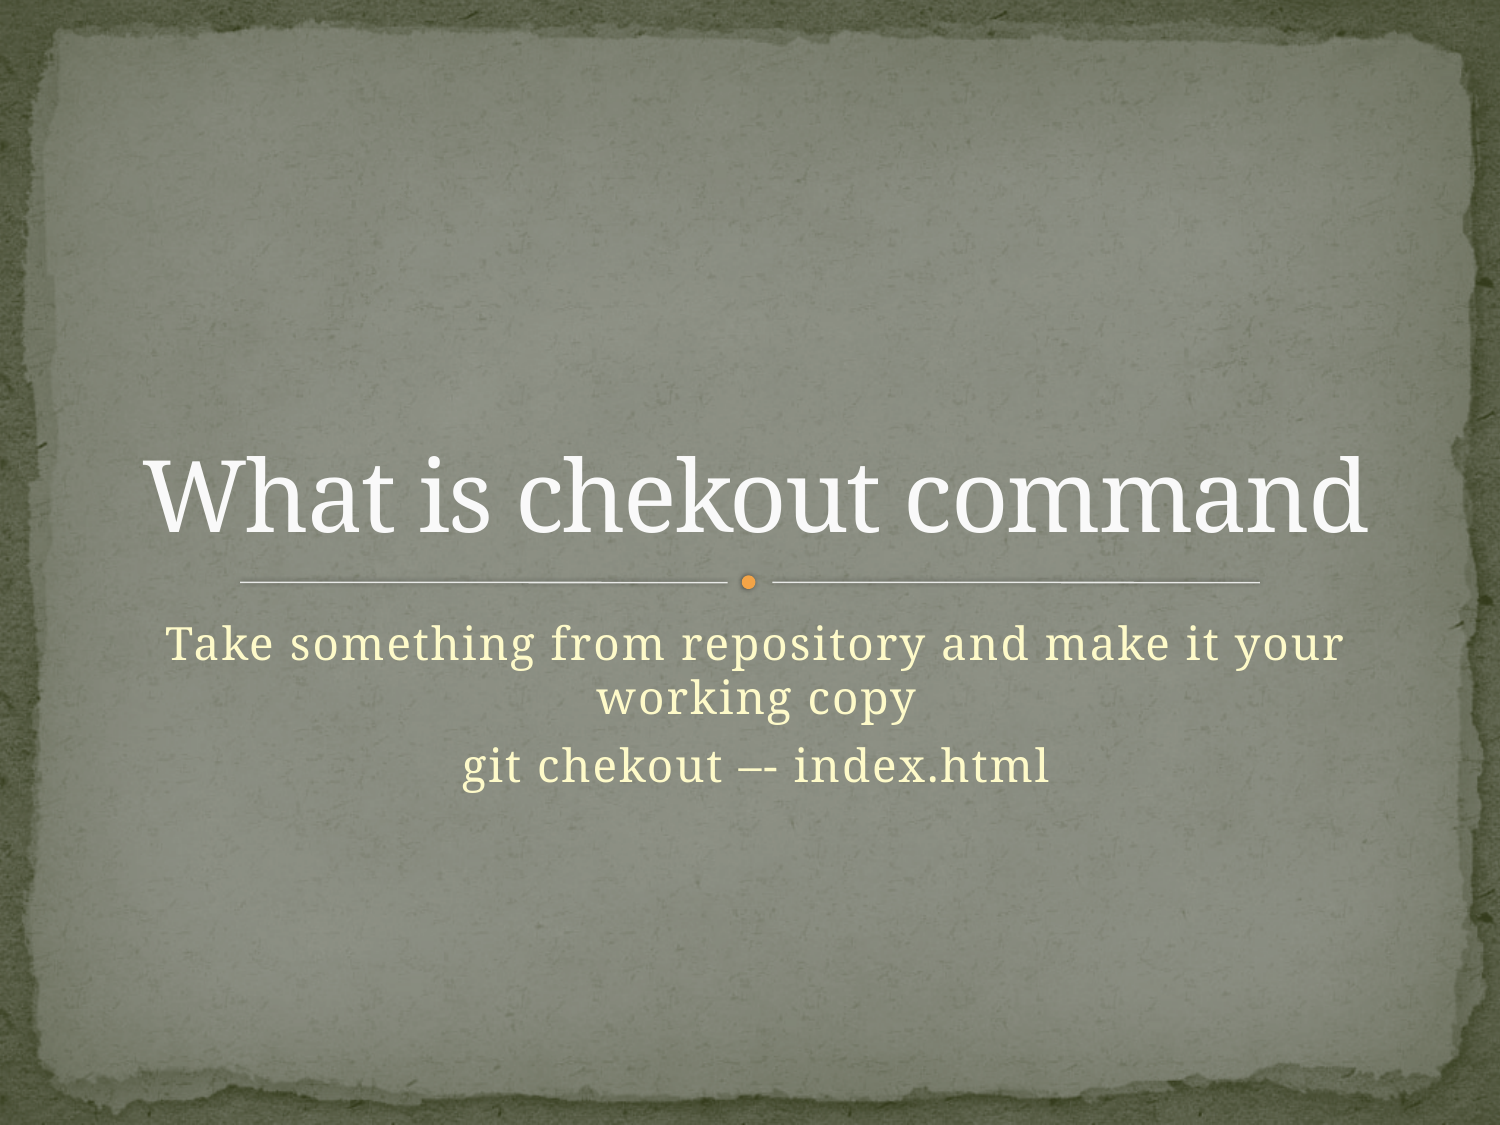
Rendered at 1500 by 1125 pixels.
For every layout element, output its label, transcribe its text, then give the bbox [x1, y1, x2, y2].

title What is chekout command [74, 235, 1438, 561]
subtitle Take something from repository and make it your working copy git chekout –- index.html [75, 606, 1438, 795]
